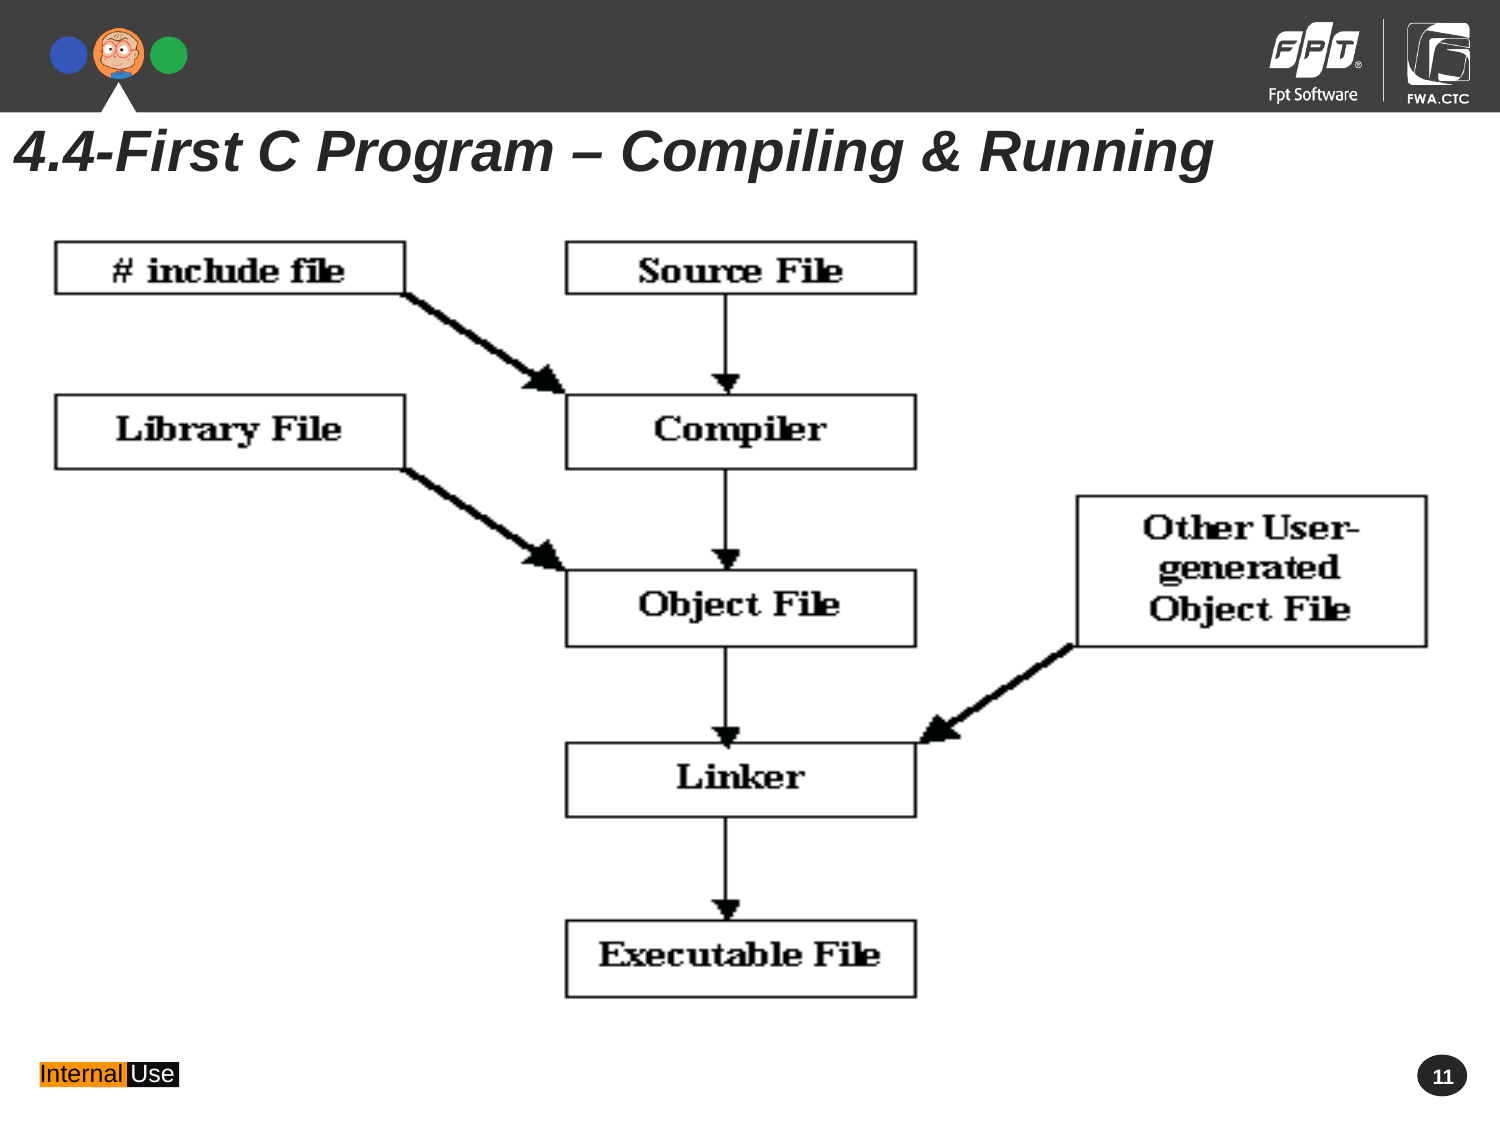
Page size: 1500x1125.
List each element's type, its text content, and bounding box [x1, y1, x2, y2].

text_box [1406, 1054, 1500, 1097]
picture [93, 28, 144, 79]
picture [1262, 12, 1488, 125]
text_box 4.4-First C Program – Compiling & Running [0, 105, 1430, 191]
picture [46, 234, 1435, 1005]
